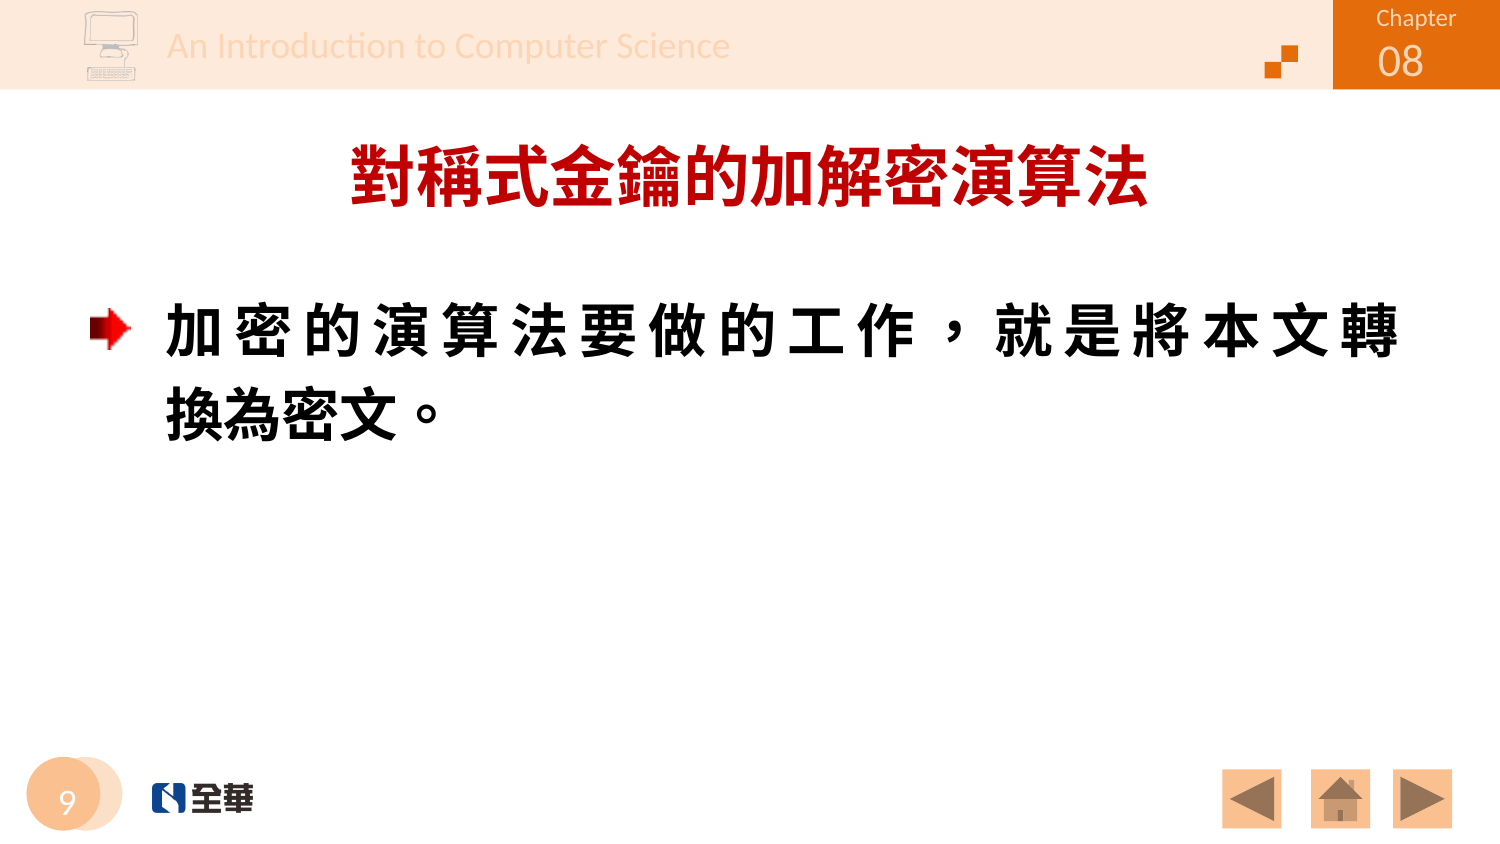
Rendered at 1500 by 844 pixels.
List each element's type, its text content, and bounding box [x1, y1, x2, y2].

title 對稱式金鑰的加解密演算法 [75, 104, 1425, 245]
picture [90, 308, 131, 350]
picture [152, 783, 253, 813]
list 加密的演算法要做的工作，就是將本文轉 換為密文。 [75, 272, 1425, 754]
picture [84, 11, 138, 81]
